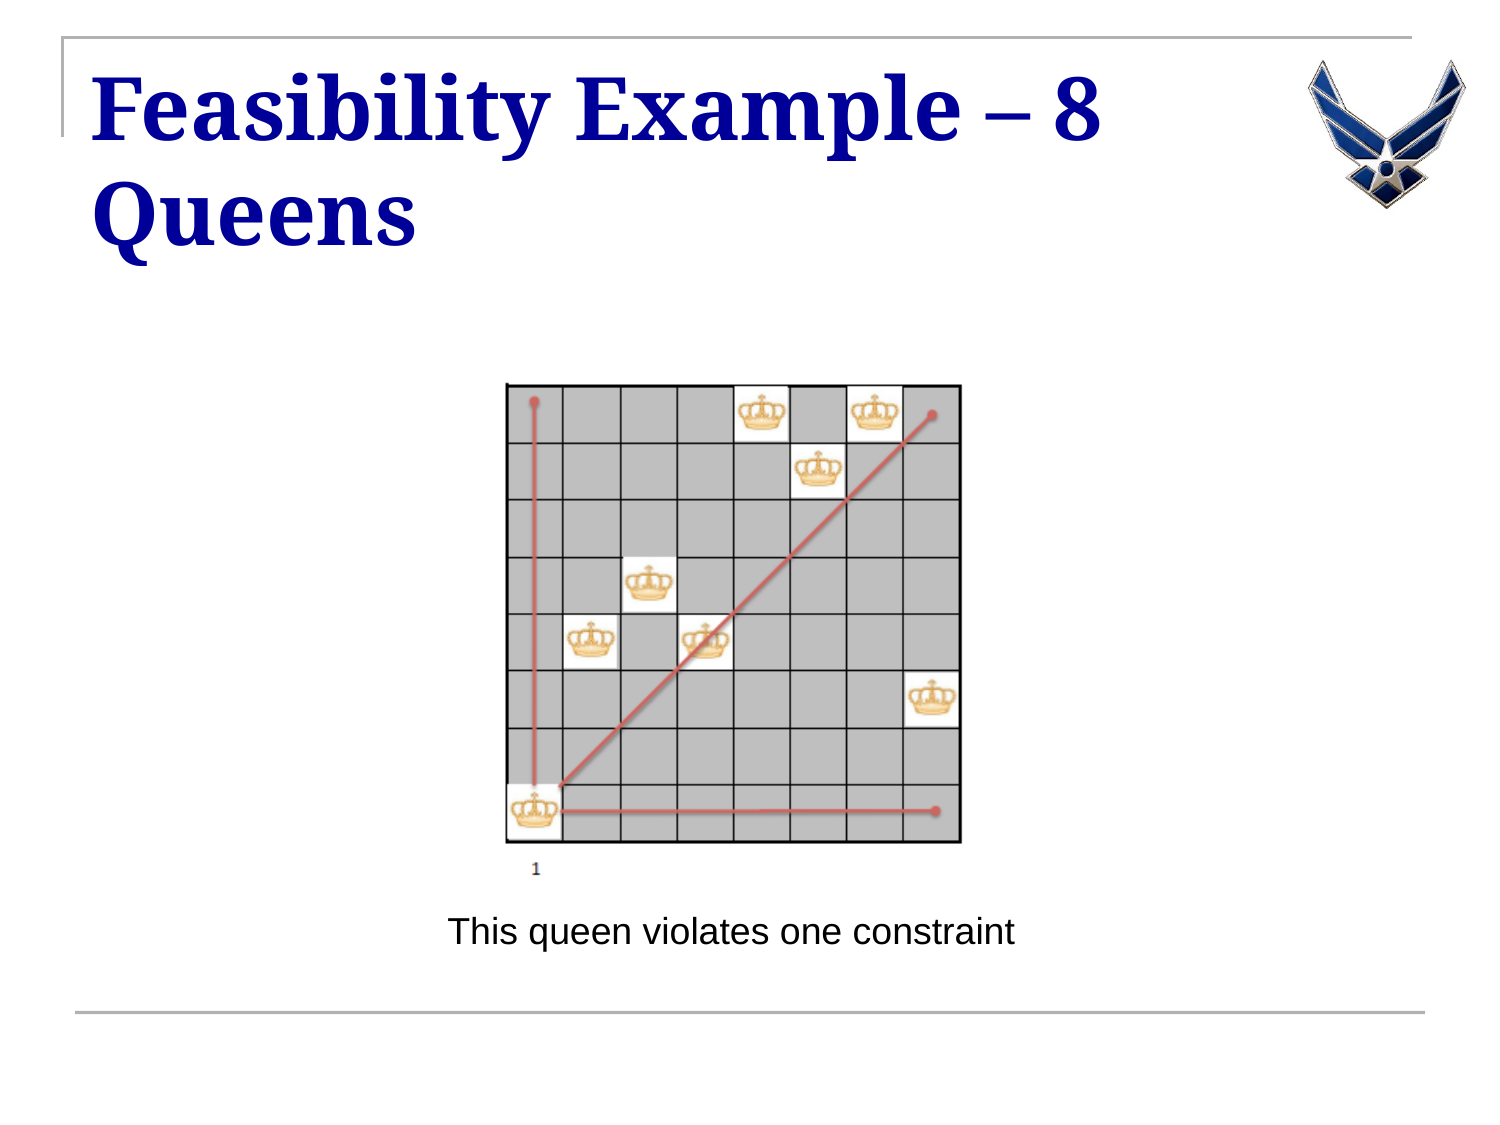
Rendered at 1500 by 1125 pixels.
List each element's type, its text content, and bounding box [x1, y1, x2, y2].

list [498, 377, 1006, 883]
text_box This queen violates one constraint [387, 899, 1075, 960]
picture [1425, 49, 1475, 217]
title Feasibility Example – 8 Queens [75, 45, 1425, 233]
